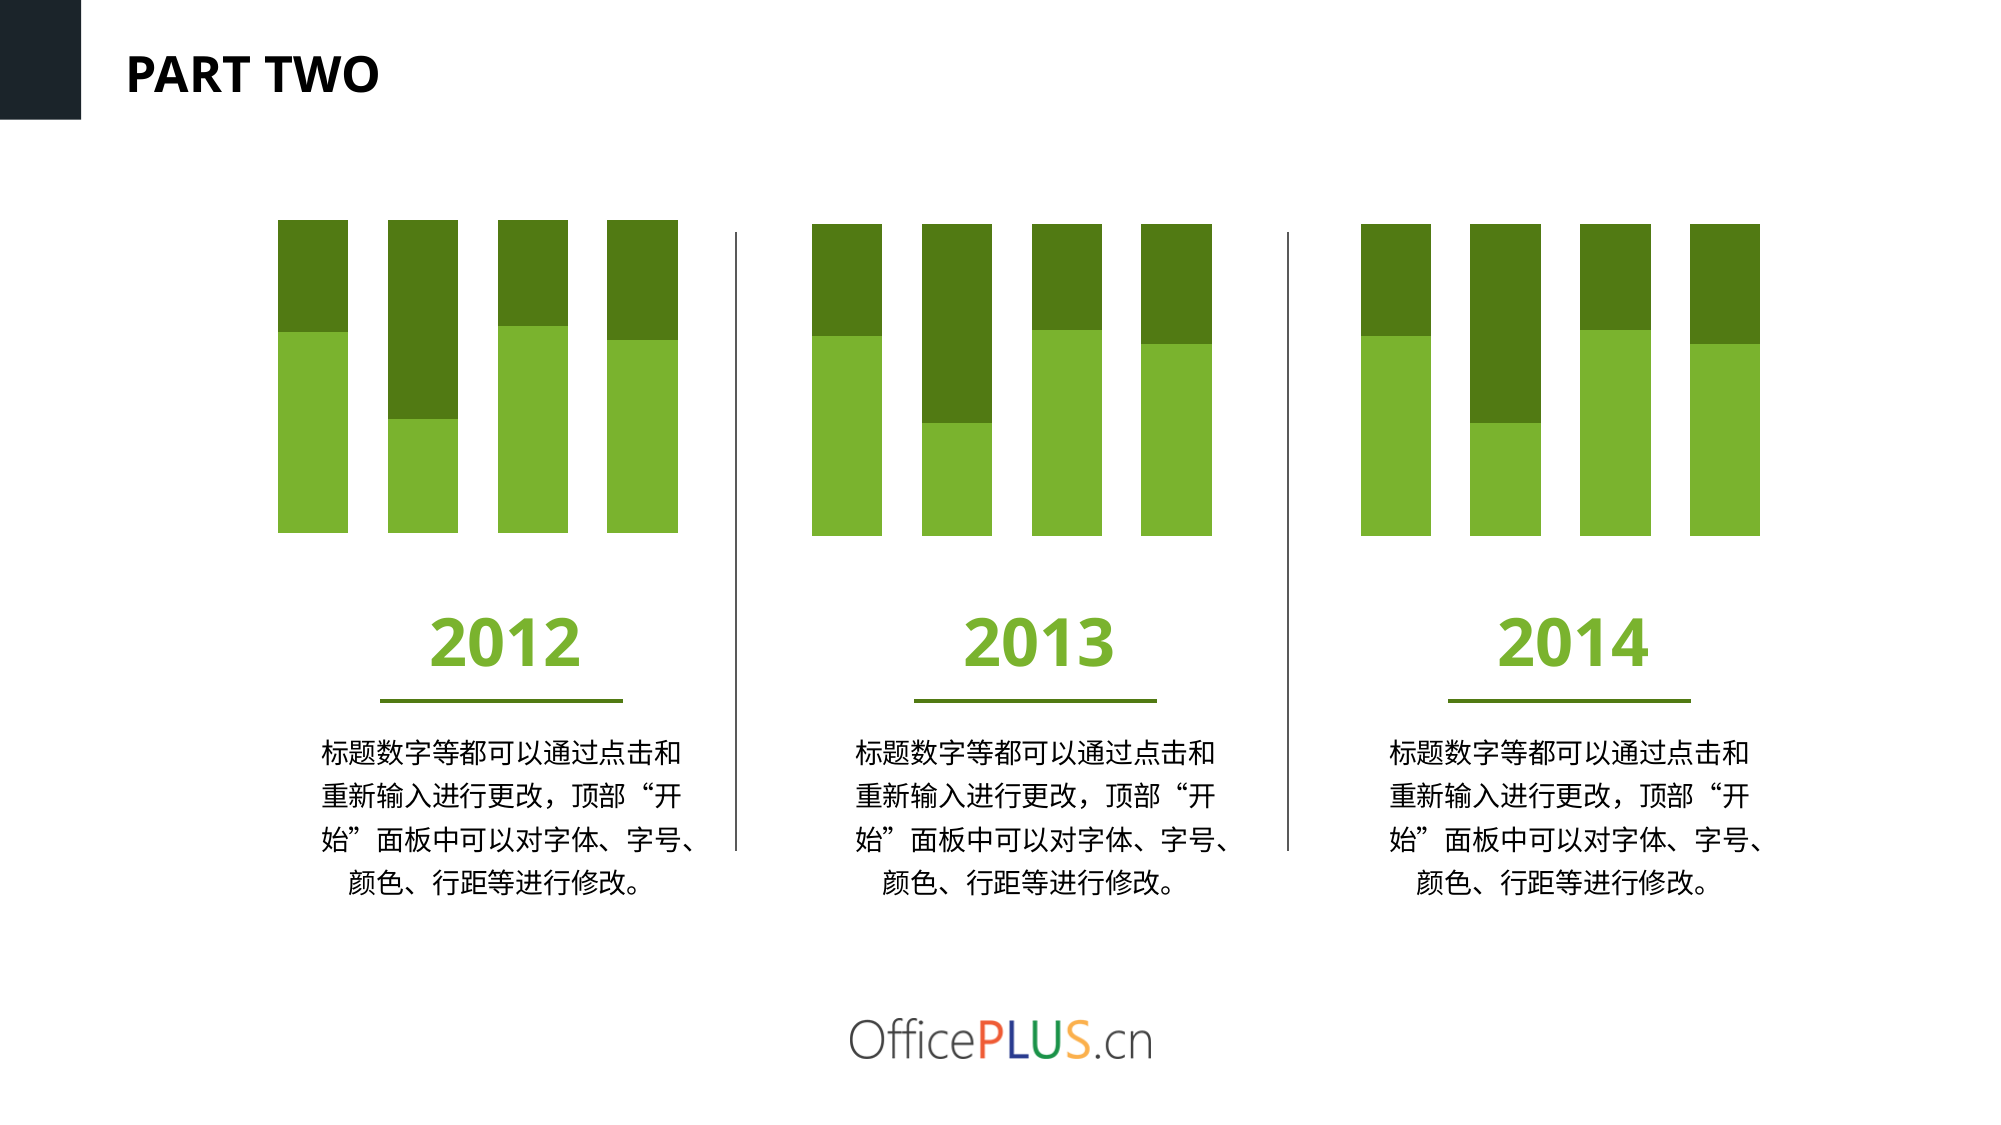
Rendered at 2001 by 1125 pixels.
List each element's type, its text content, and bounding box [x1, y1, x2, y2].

text_box 标题数字等都可以通过点击和重新输入进行更改，顶部“开始”面板中可以对字体、字号、颜色、行距等进行修改。 [296, 718, 707, 907]
chart [783, 217, 1241, 543]
list PART TWO [110, 32, 911, 121]
picture [850, 1018, 1151, 1059]
chart [1331, 217, 1790, 543]
text_box 2014 [1441, 592, 1706, 687]
text_box 标题数字等都可以通过点击和重新输入进行更改，顶部“开始”面板中可以对字体、字号、颜色、行距等进行修改。 [1364, 718, 1775, 907]
chart [249, 213, 707, 540]
text_box 标题数字等都可以通过点击和重新输入进行更改，顶部“开始”面板中可以对字体、字号、颜色、行距等进行修改。 [830, 718, 1241, 907]
text_box 2012 [373, 592, 638, 687]
text_box 2013 [907, 592, 1172, 687]
